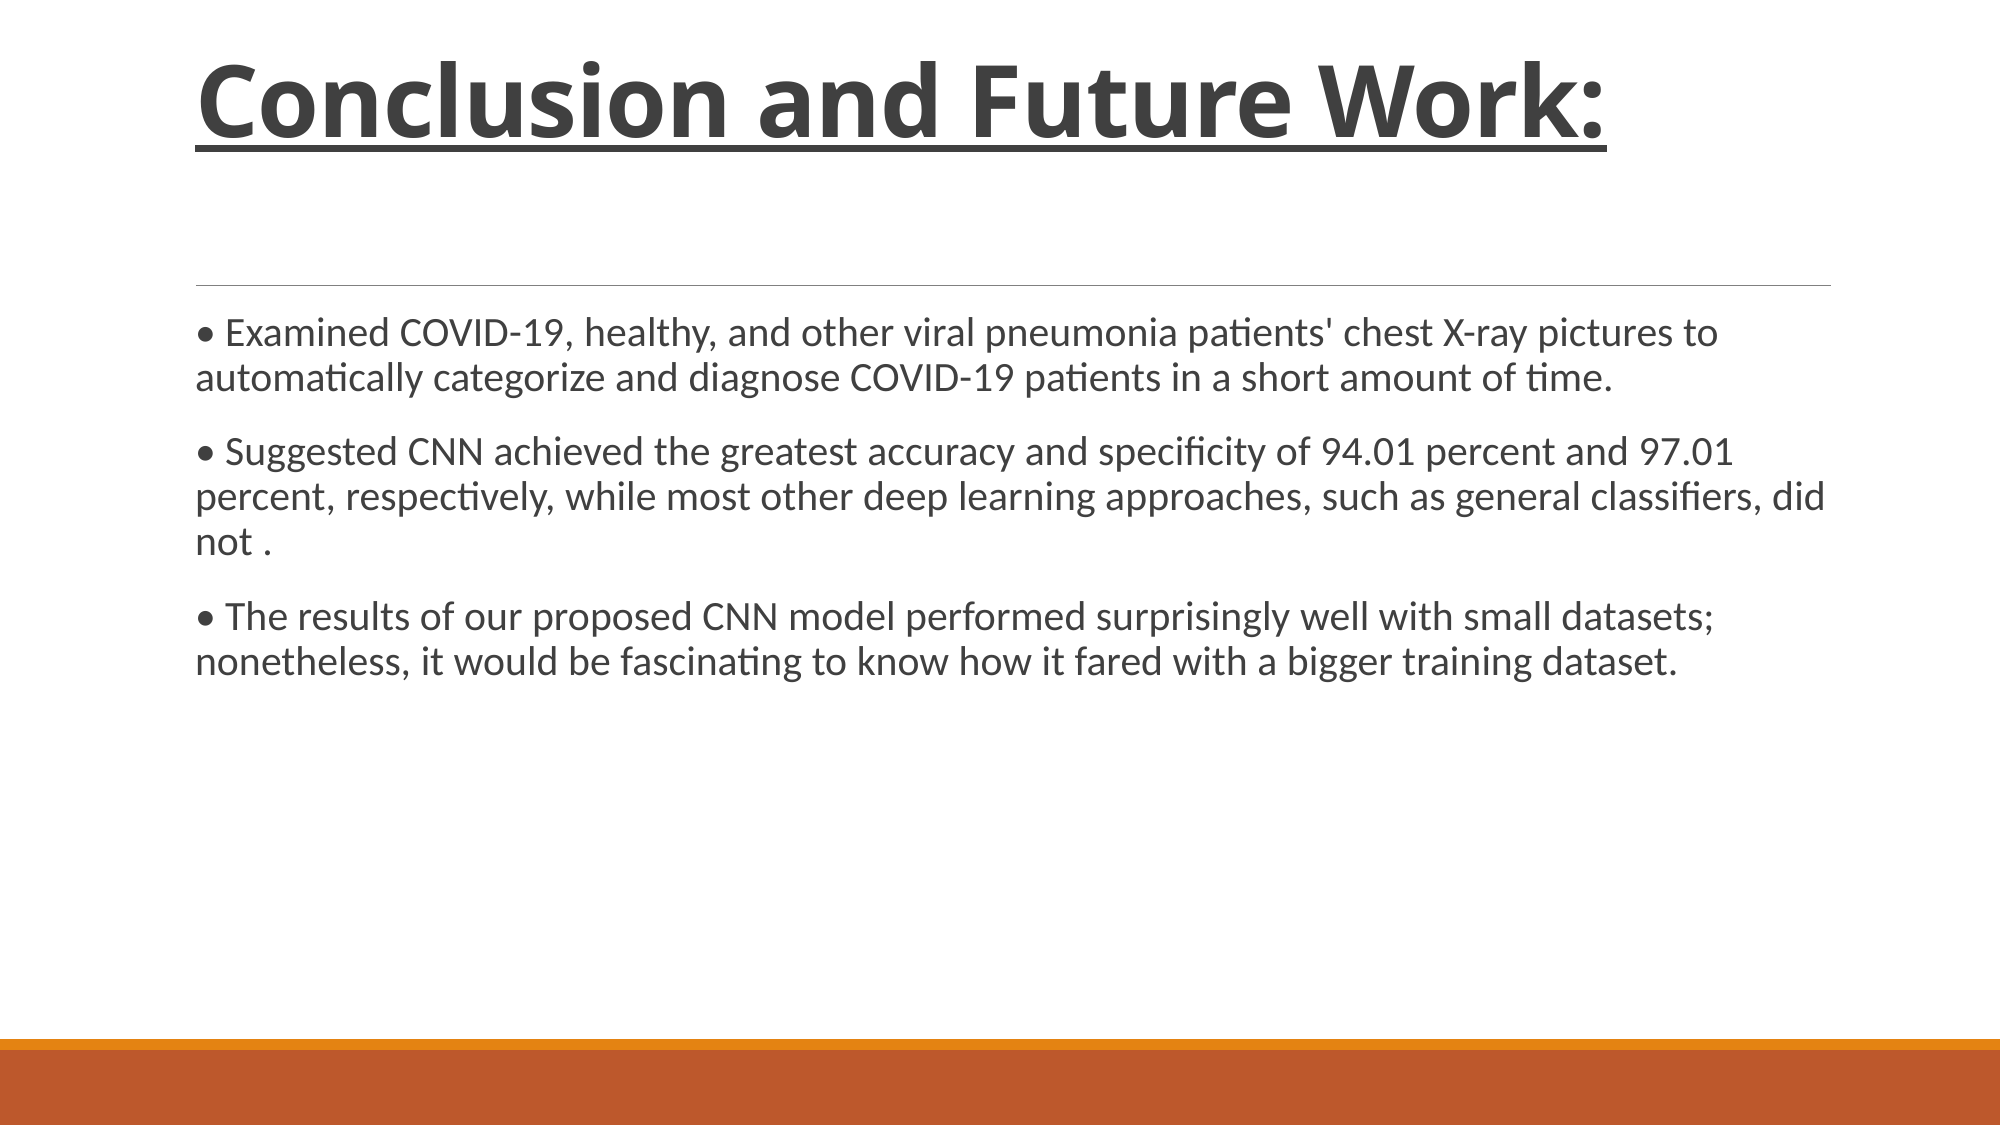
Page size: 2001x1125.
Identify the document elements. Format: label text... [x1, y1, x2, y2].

title Conclusion and Future Work: [180, 47, 1830, 285]
list • Examined COVID-19, healthy, and other viral pneumonia patients' chest X-ray pictures to automatically categorize and diagnose COVID-19 patients in a short amount of time. • Suggested CNN achieved the greatest accuracy and specificity of 94.01 percent and 97.01 percent, respectively, while most other deep learning approaches, such as general classifiers, did not . • The results of our proposed CNN model performed surprisingly well with small datasets; nonetheless, it would be fascinating to know how it fared with a bigger training dataset. [180, 302, 1830, 963]
